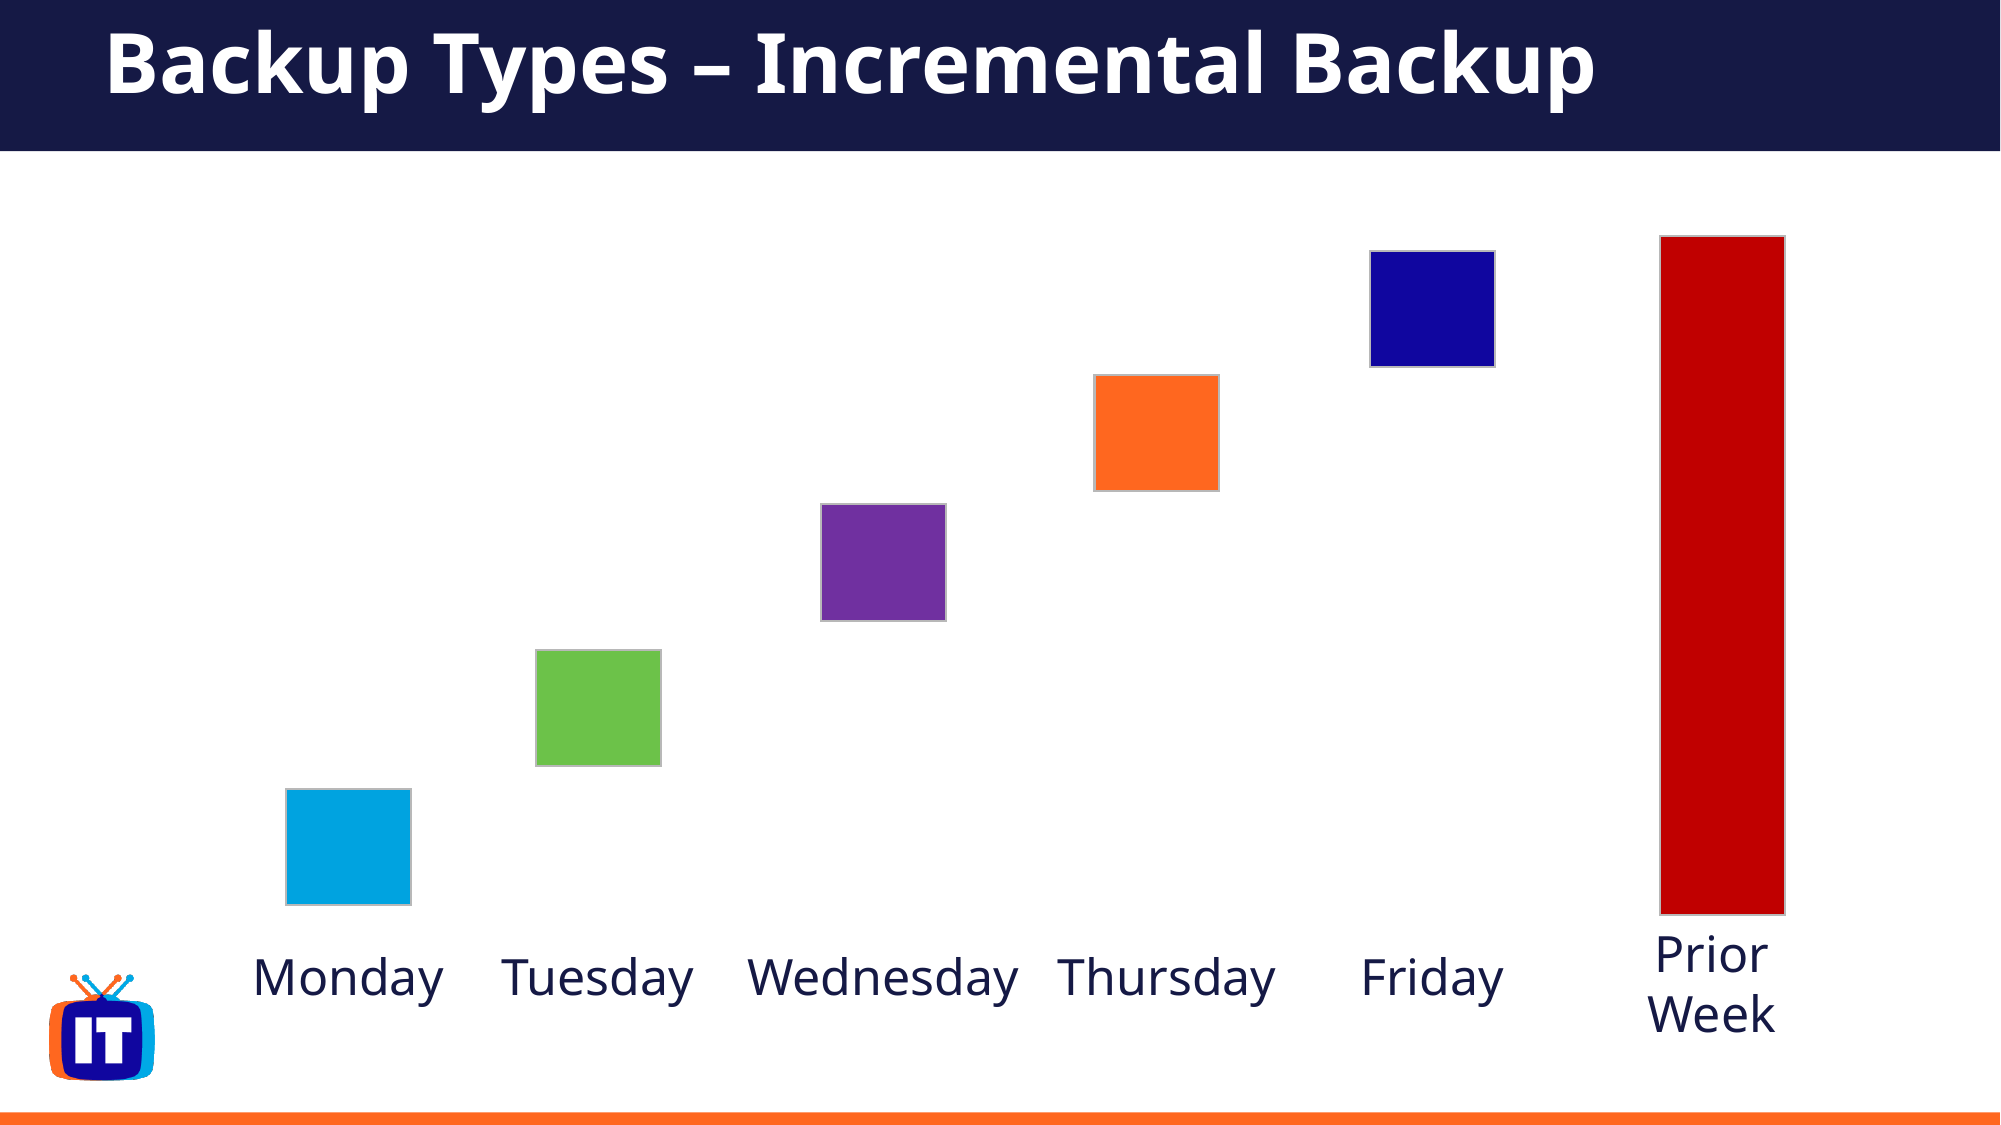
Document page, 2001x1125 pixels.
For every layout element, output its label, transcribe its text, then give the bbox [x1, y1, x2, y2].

text_box Friday [1345, 937, 1519, 1013]
text_box [1093, 374, 1220, 492]
text_box Tuesday [486, 937, 709, 1013]
text_box [285, 788, 412, 906]
picture [45, 968, 158, 1087]
title Backup Types – Incremental Backup [88, 0, 1922, 152]
text_box [1659, 235, 1786, 914]
text_box [535, 649, 662, 767]
text_box Monday [238, 937, 459, 1013]
text_box Wednesday [732, 937, 1034, 1013]
text_box Prior Week [1632, 914, 1791, 1050]
text_box Thursday [1042, 937, 1292, 1013]
text_box [1369, 250, 1496, 368]
text_box [820, 503, 947, 622]
